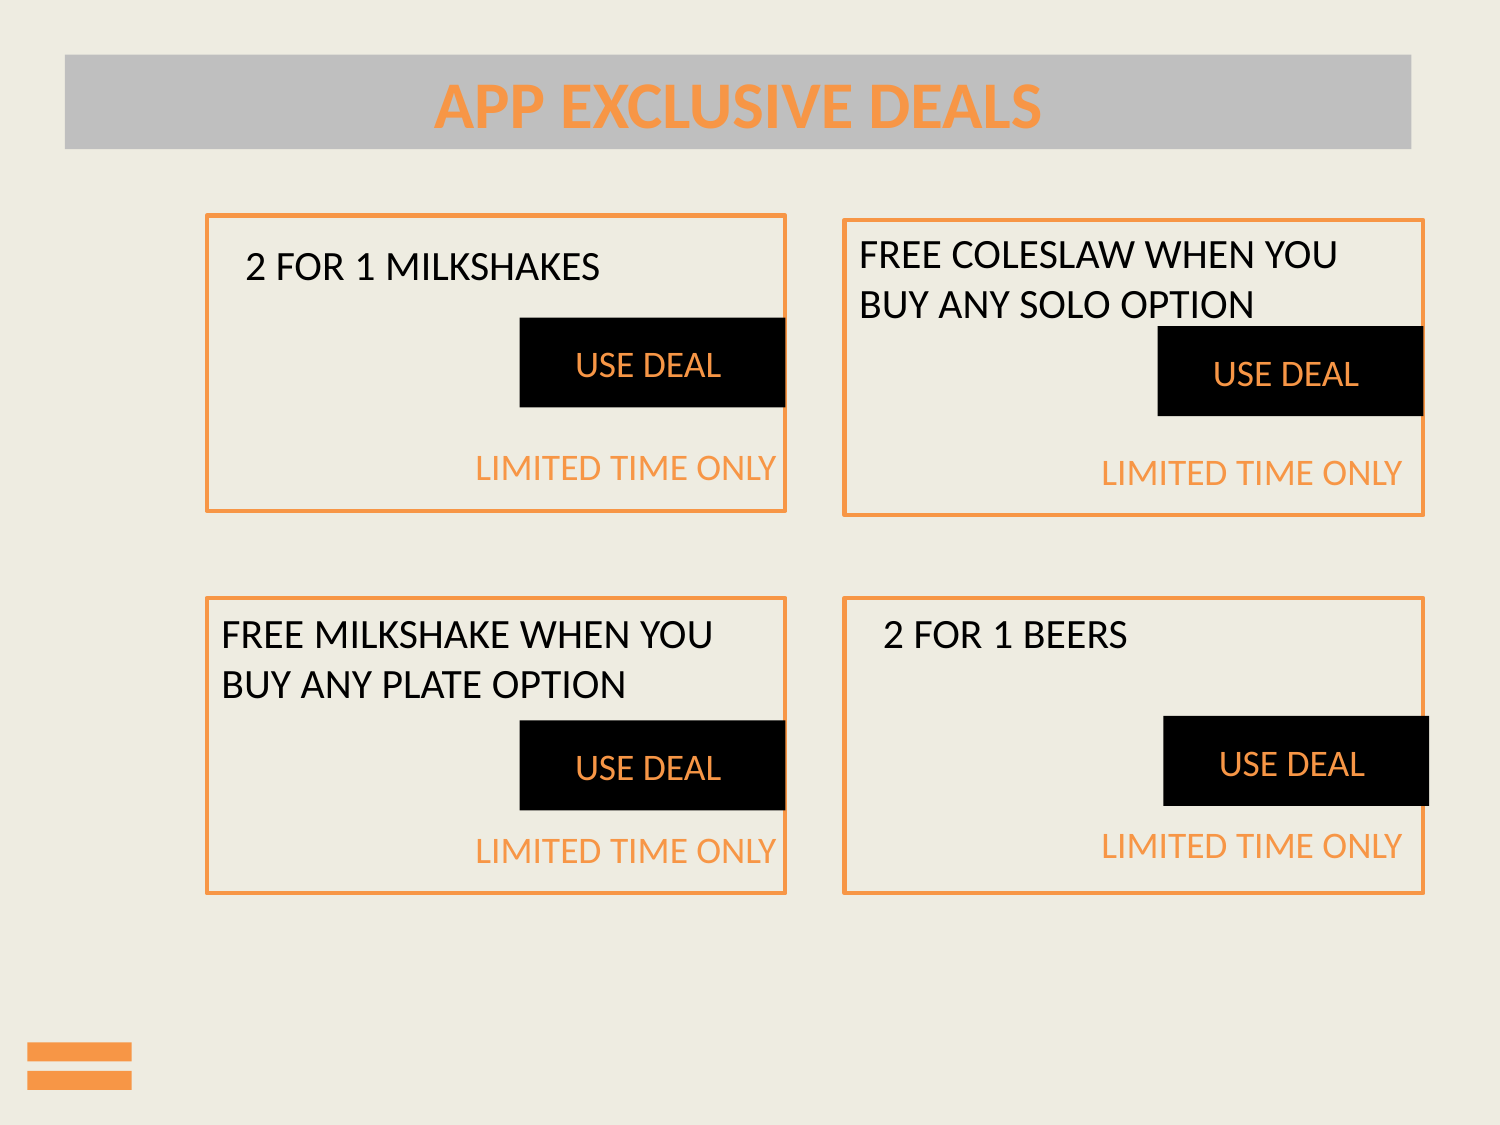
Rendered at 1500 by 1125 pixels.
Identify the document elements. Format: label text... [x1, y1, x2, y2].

text_box USE DEAL [518, 718, 788, 801]
text_box 2 FOR 1 MILKSHAKES [230, 231, 762, 297]
text_box LIMITED TIME ONLY [429, 801, 823, 895]
text_box [842, 218, 1425, 517]
text_box [842, 596, 1425, 895]
text_box LIMITED TIME ONLY [1055, 797, 1449, 891]
text_box 2 FOR 1 BEERS [868, 599, 1400, 665]
text_box USE DEAL [1155, 324, 1425, 418]
text_box USE DEAL [518, 315, 788, 410]
text_box LIMITED TIME ONLY [1055, 423, 1449, 517]
text_box [205, 213, 787, 513]
text_box APP EXCLUSIVE DEALS [64, 54, 1412, 150]
text_box FREE MILKSHAKE WHEN YOU BUY ANY PLATE OPTION [206, 599, 739, 715]
text_box FREE COLESLAW WHEN YOU BUY ANY SOLO OPTION [844, 219, 1376, 335]
text_box [25, 1040, 134, 1063]
text_box LIMITED TIME ONLY [429, 419, 823, 513]
text_box [25, 1069, 134, 1092]
text_box [205, 596, 787, 895]
text_box USE DEAL [1161, 714, 1431, 797]
